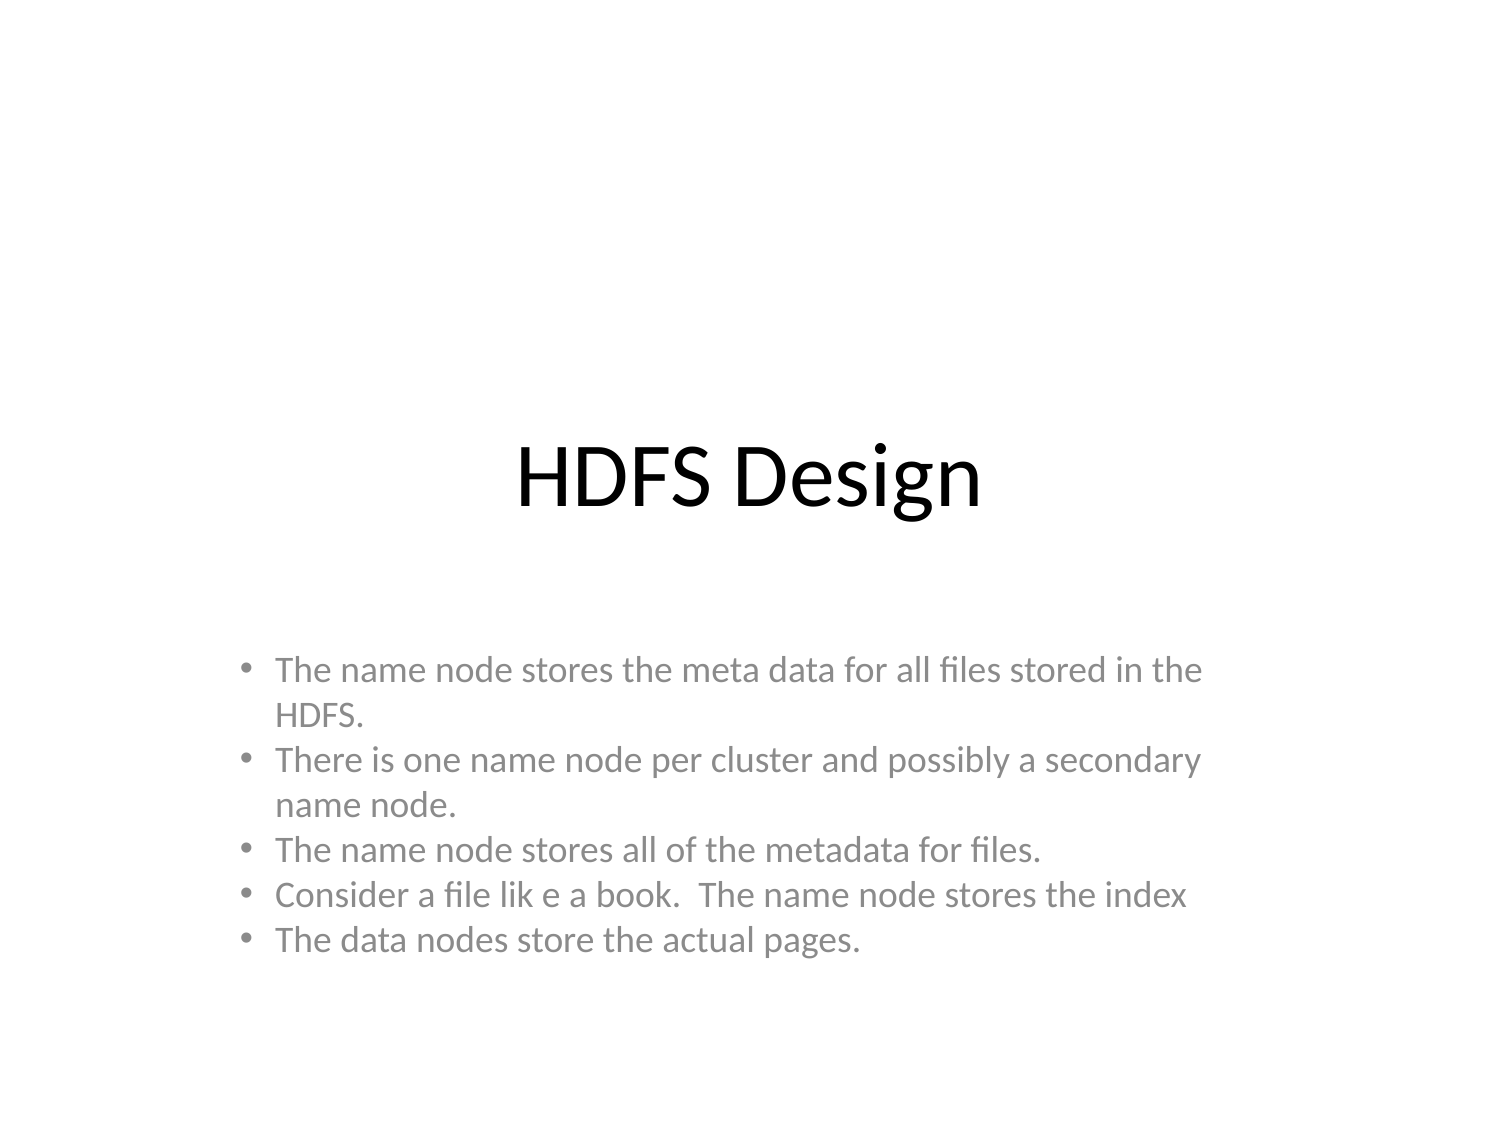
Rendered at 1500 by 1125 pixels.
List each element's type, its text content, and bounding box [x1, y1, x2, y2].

text_box HDFS Design [112, 349, 1388, 591]
text_box The name node stores the meta data for all files stored in the HDFS. There is one name node per cluster and possibly a secondary name node. The name node stores all of the metadata for files. Consider a file lik e a book. The name node stores the index The data nodes store the actual pages. b [225, 637, 1275, 925]
